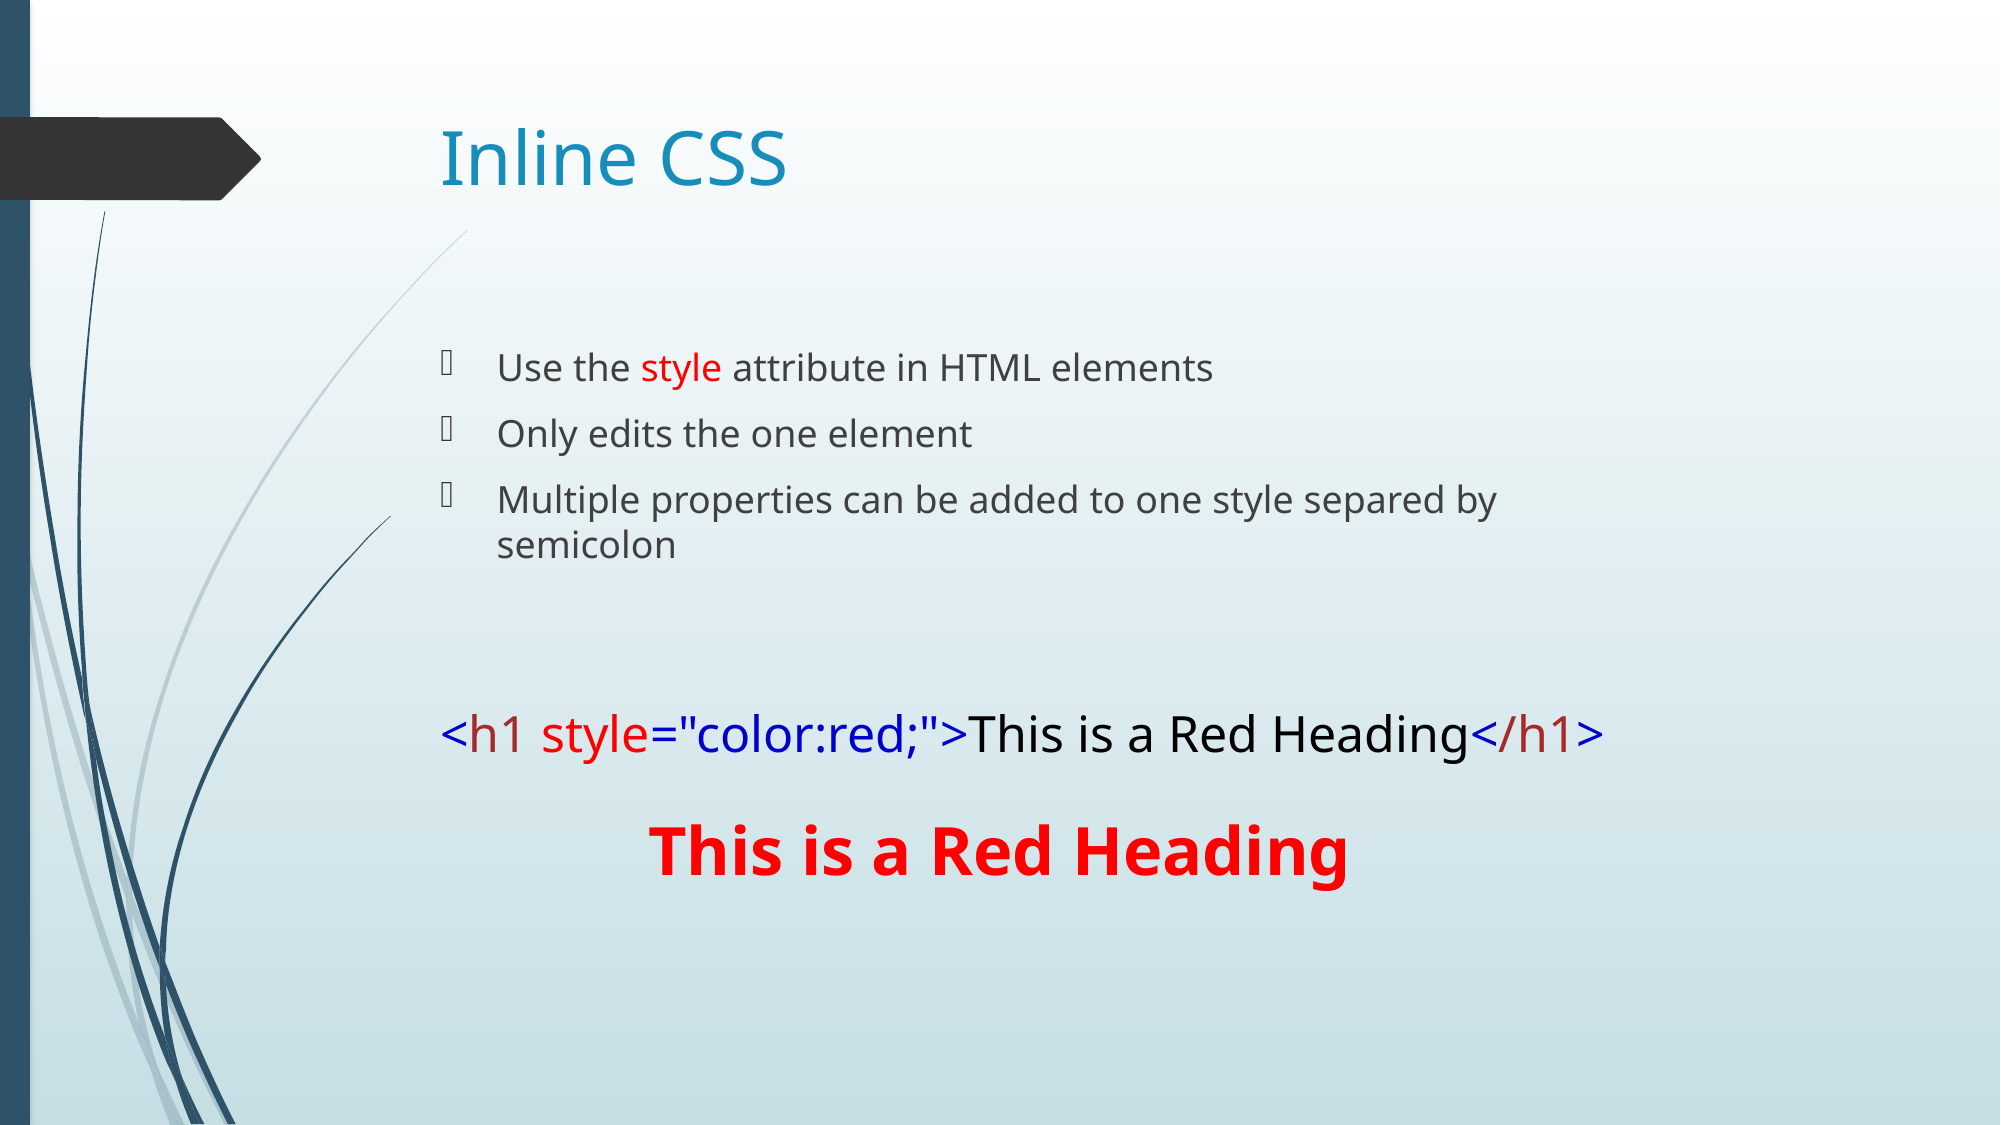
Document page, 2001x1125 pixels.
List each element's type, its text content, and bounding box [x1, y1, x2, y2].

title Inline CSS [425, 102, 1888, 313]
text_box This is a Red Heading [633, 801, 1367, 897]
list Use the style attribute in HTML elements Only edits the one element Multiple properties can be added to one style separed by semicolon [425, 336, 1649, 604]
text_box <h1 style="color:red;">This is a Red Heading</h1> [425, 694, 1649, 770]
